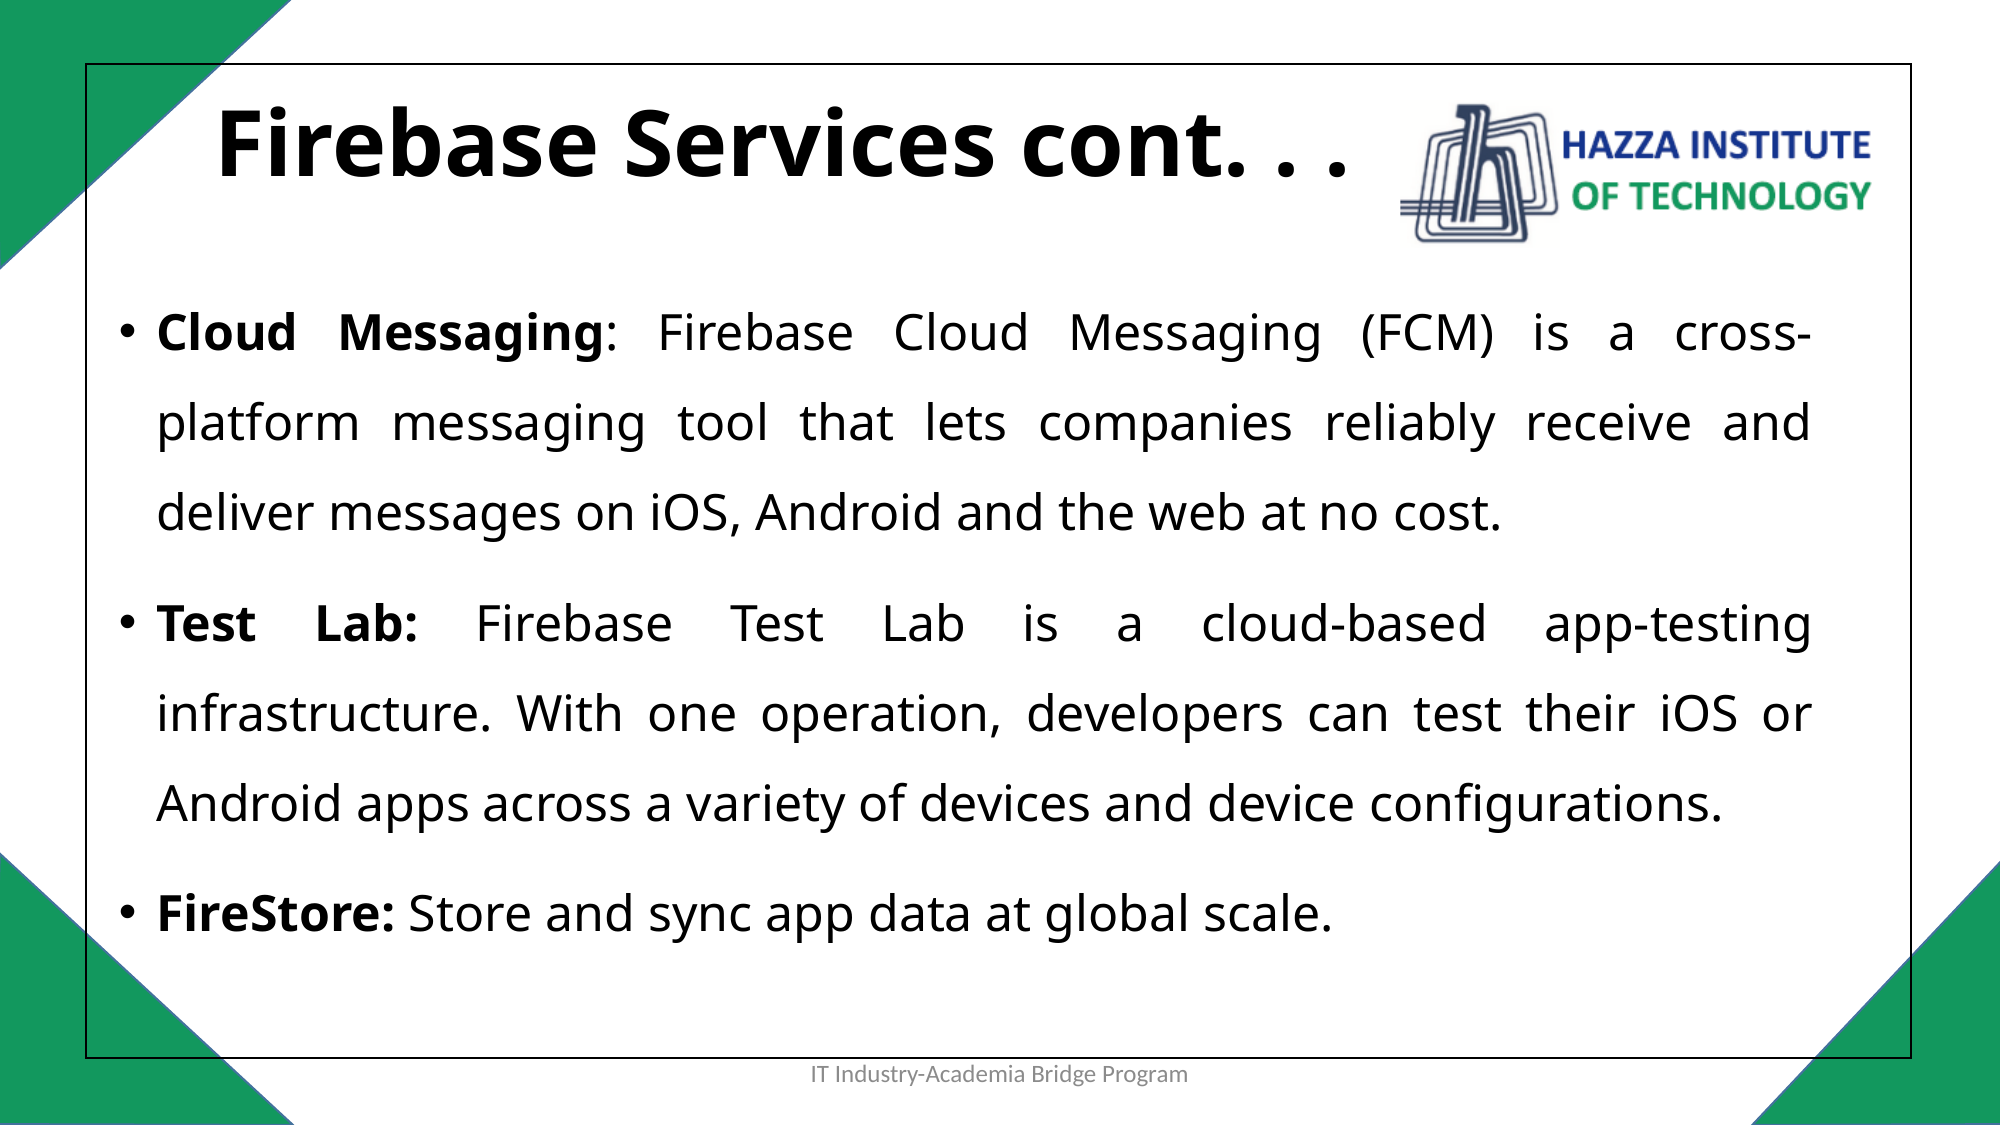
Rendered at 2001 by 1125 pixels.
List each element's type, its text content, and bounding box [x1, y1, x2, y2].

title Firebase Services cont. . . [199, 62, 1925, 232]
list Cloud Messaging: Firebase Cloud Messaging (FCM) is a cross-platform messaging tool that lets companies reliably receive and deliver messages on iOS, Android and the web at no cost. Test Lab: Firebase Test Lab is a cloud-based app-testing infrastructure. With one operation, developers can test their iOS or Android apps across a variety of devices and device configurations. FireStore: Store and sync app data at global scale. [103, 262, 1829, 1102]
text_box [0, 0, 292, 270]
picture [1392, 100, 1889, 248]
text_box [0, 852, 295, 1125]
text_box [85, 63, 1912, 1059]
text_box [1750, 860, 2000, 1125]
footer IT Industry-Academia Bridge Program [662, 1042, 1338, 1103]
